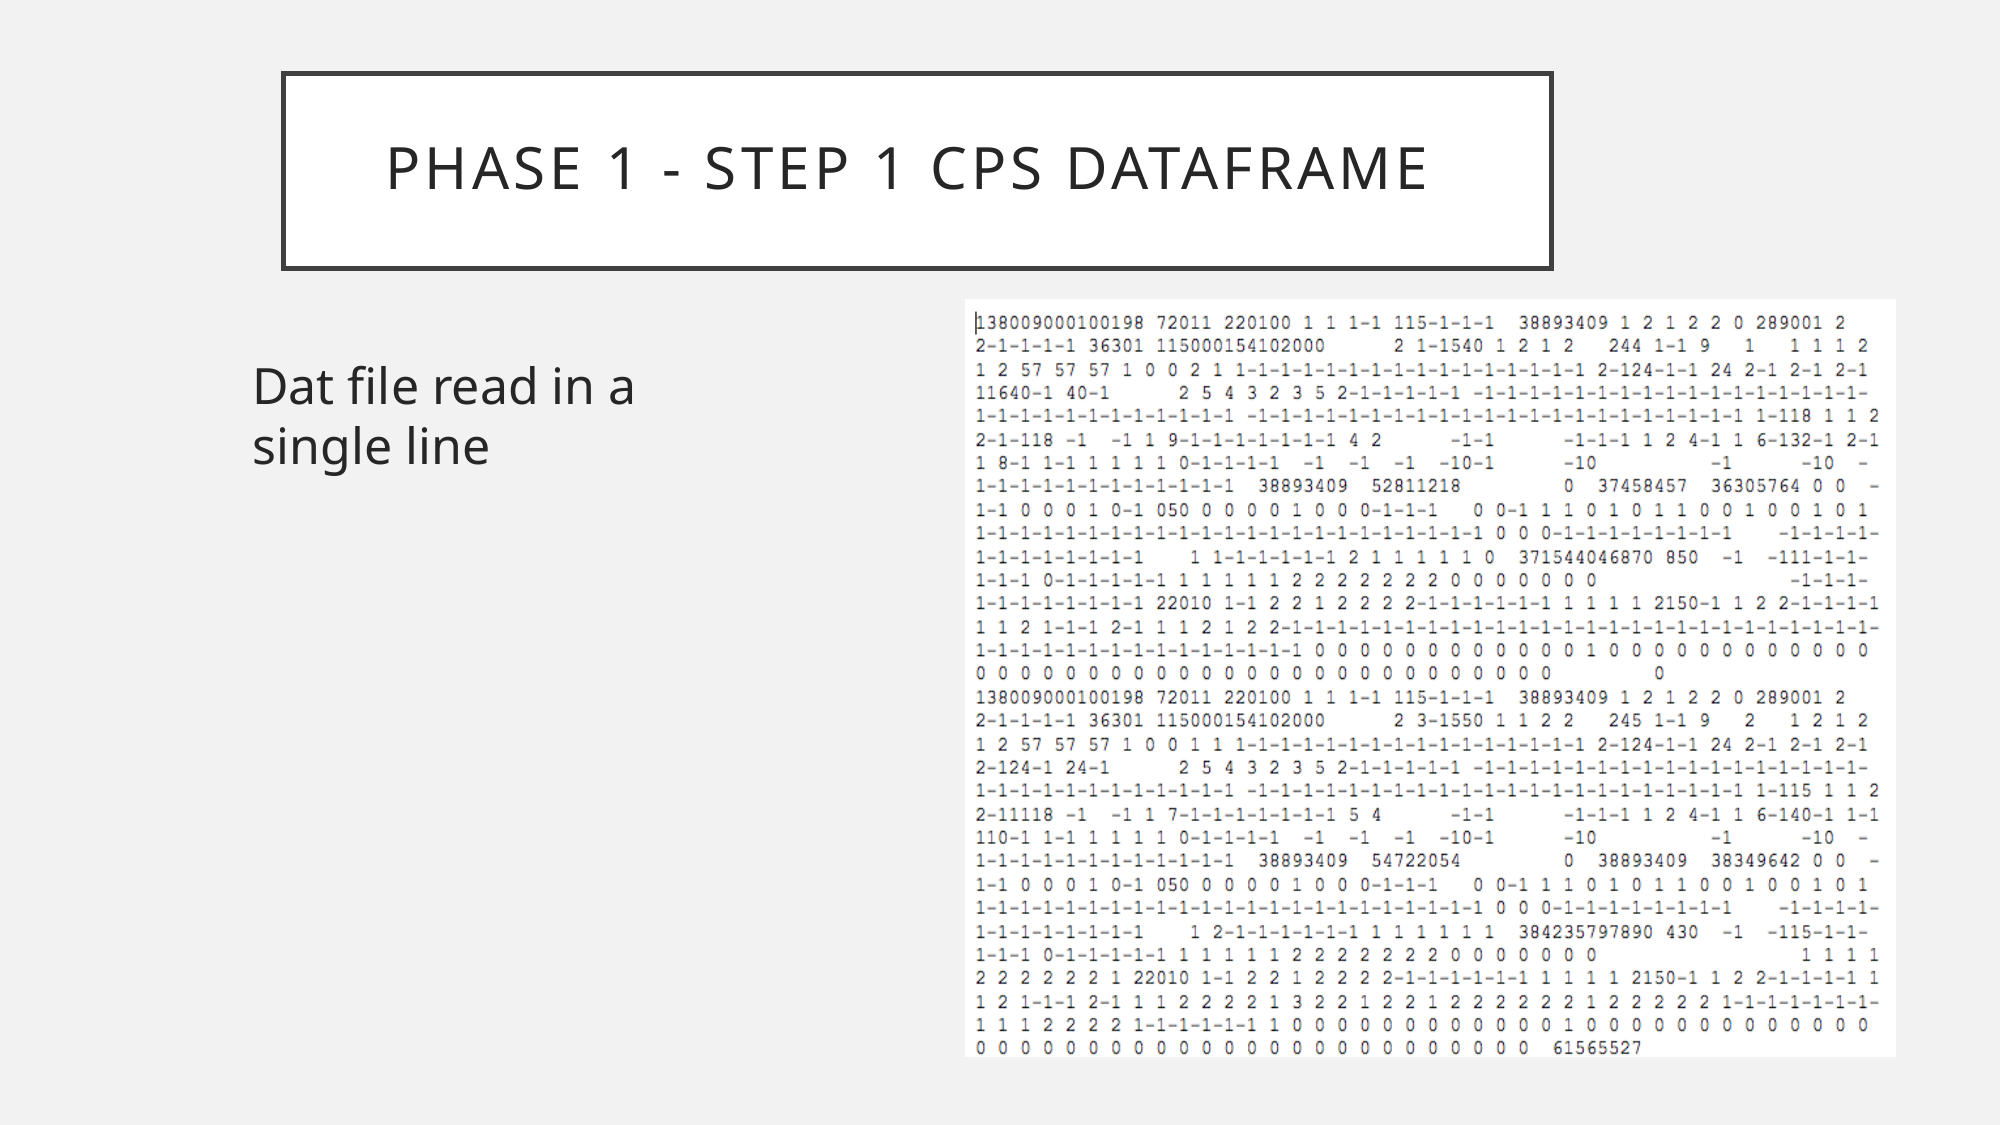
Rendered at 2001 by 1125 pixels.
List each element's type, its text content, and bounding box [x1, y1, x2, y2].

picture [965, 299, 1896, 1057]
list Dat file read in a single line [237, 347, 717, 506]
title Phase 1 - Step 1 CPS Dataframe [281, 71, 1554, 271]
